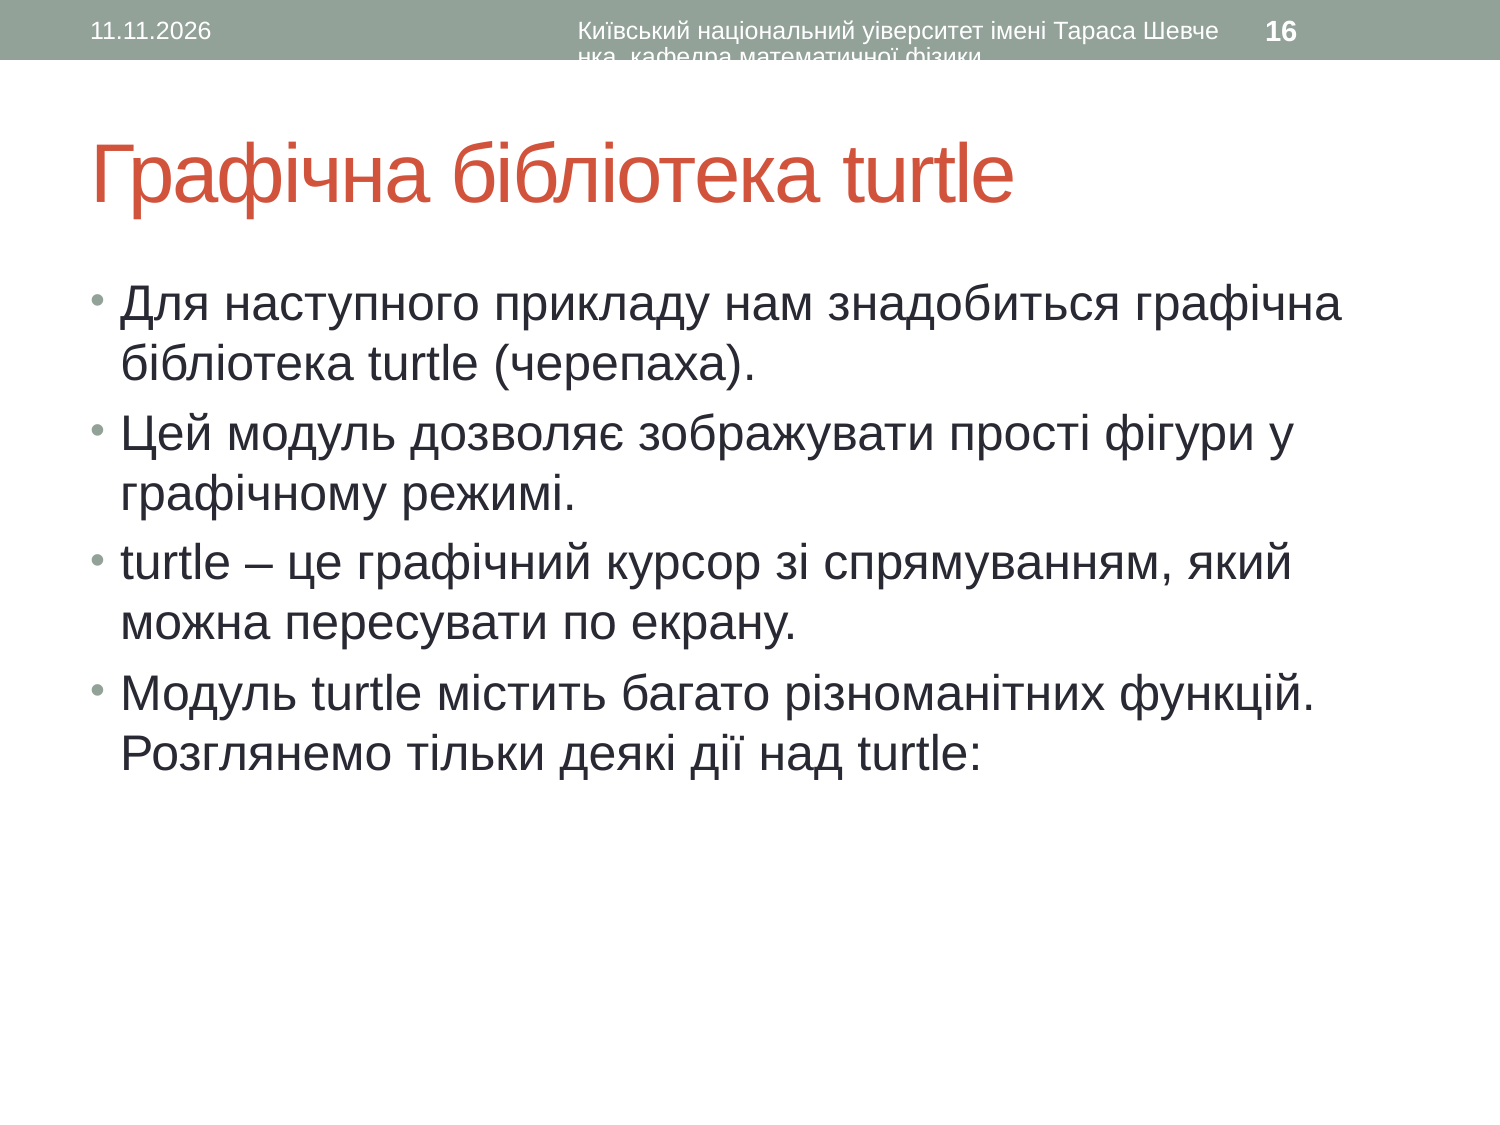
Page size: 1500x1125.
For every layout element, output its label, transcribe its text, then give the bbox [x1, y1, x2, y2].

footer Київський національний уіверситет імені Тараса Шевченка, кафедра математичної фізики [562, 3, 1238, 57]
list Для наступного прикладу нам знадобиться графічна бібліотека turtle (черепаха). Цей модуль дозволяє зображувати прості фігури у графічному режимі. turtle – це графічний курсор зі спрямуванням, який можна пересувати по екрану. Модуль turtle містить багато різноманітних функцій. Розглянемо тільки деякі дії над turtle: [75, 262, 1425, 1063]
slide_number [75, 3, 550, 57]
title Графічна бібліотека turtle [75, 87, 1425, 250]
slide_number 16 [1250, 3, 1425, 57]
